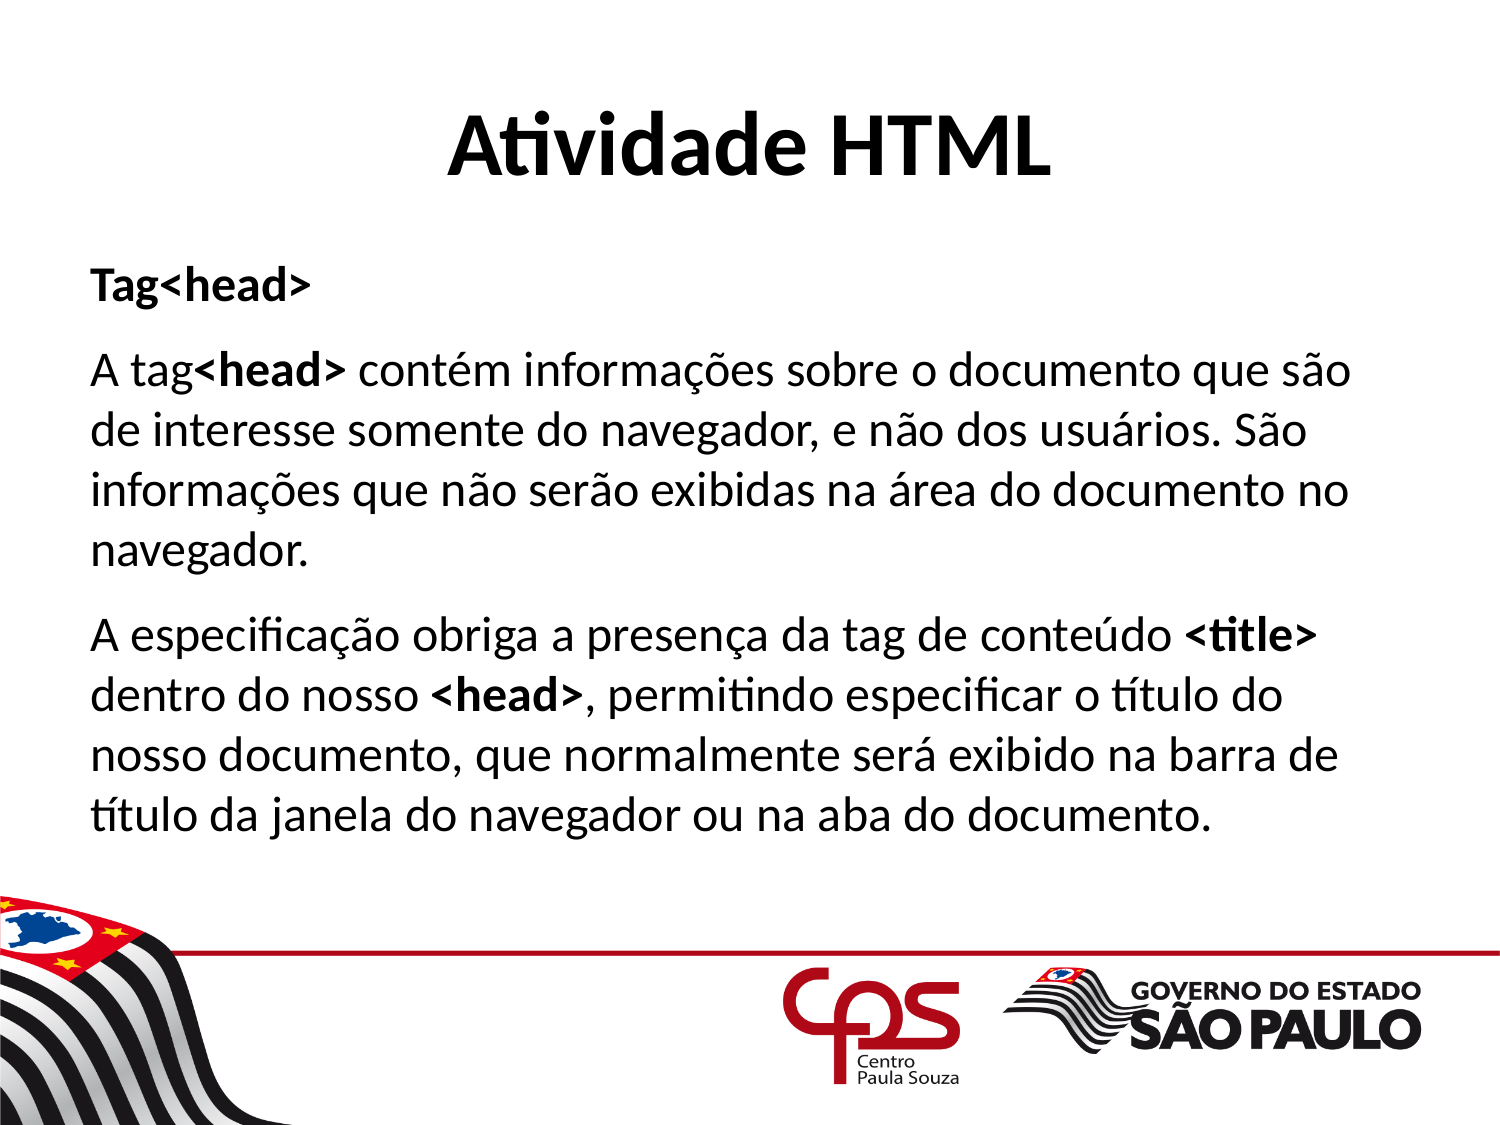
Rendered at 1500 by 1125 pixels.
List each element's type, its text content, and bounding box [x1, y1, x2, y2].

title Atividade HTML [75, 45, 1425, 233]
list Tag<head> A tag<head> contém informações sobre o documento que são de interesse somente do navegador, e não dos usuários. São informações que não serão exibidas na área do documento no navegador. A especificação obriga a presença da tag de conteúdo <title> dentro do nosso <head>, permitindo especificar o título do nosso documento, que normalmente será exibido na barra de título da janela do navegador ou na aba do documento. [75, 243, 1425, 917]
picture [0, 896, 1500, 1125]
